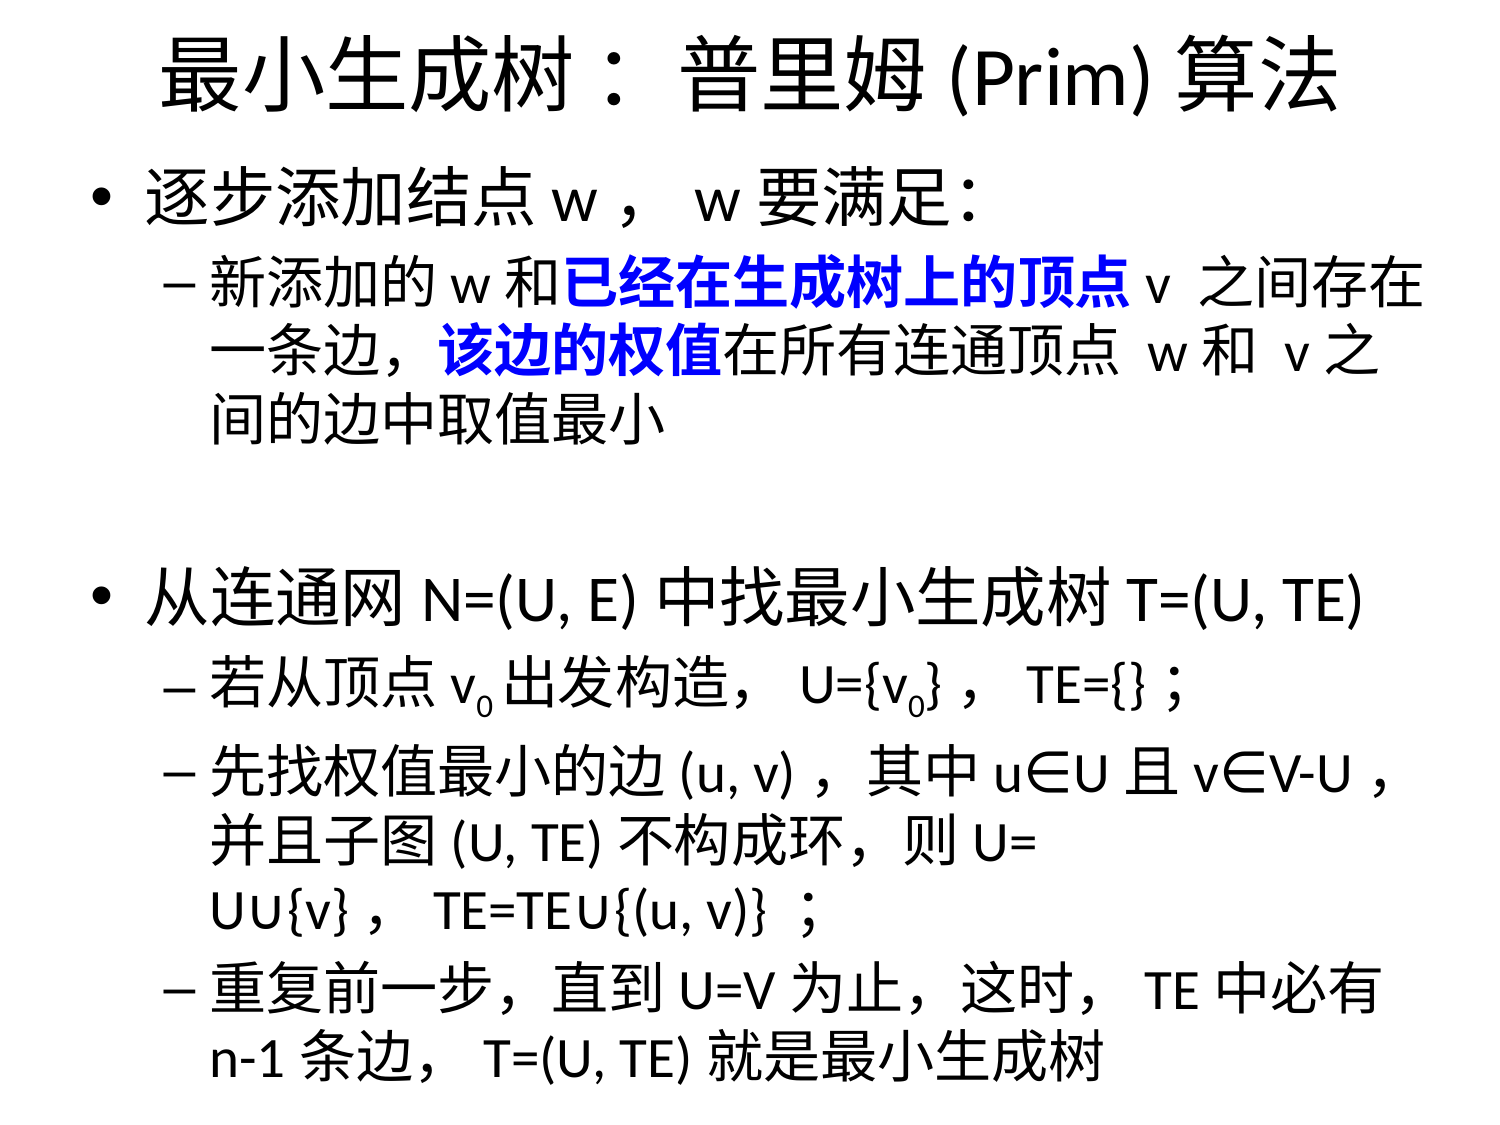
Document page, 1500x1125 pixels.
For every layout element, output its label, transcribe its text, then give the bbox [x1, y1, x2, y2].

title 最小生成树 ：普里姆(Prim)算法 [75, 0, 1425, 149]
list 逐步添加结点w，w要满足： 新添加的w和已经在生成树上的顶点v 之间存在一条边，该边的权值在所有连通顶点 w和 v之间的边中取值最小 从连通网N=(U, E)中找最小生成树T=(U, TE) 若从顶点v0出发构造，U={v0}，TE={}； 先找权值最小的边(u, v)，其中u∈U且v∈V-U，并且子图(U, TE)不构成环，则U= U∪{v}，TE=TE∪{(u, v)} ； 重复前一步，直到U=V为止，这时，TE中必有n-1条边，T=(U, TE)就是最小生成树 [75, 149, 1447, 1106]
